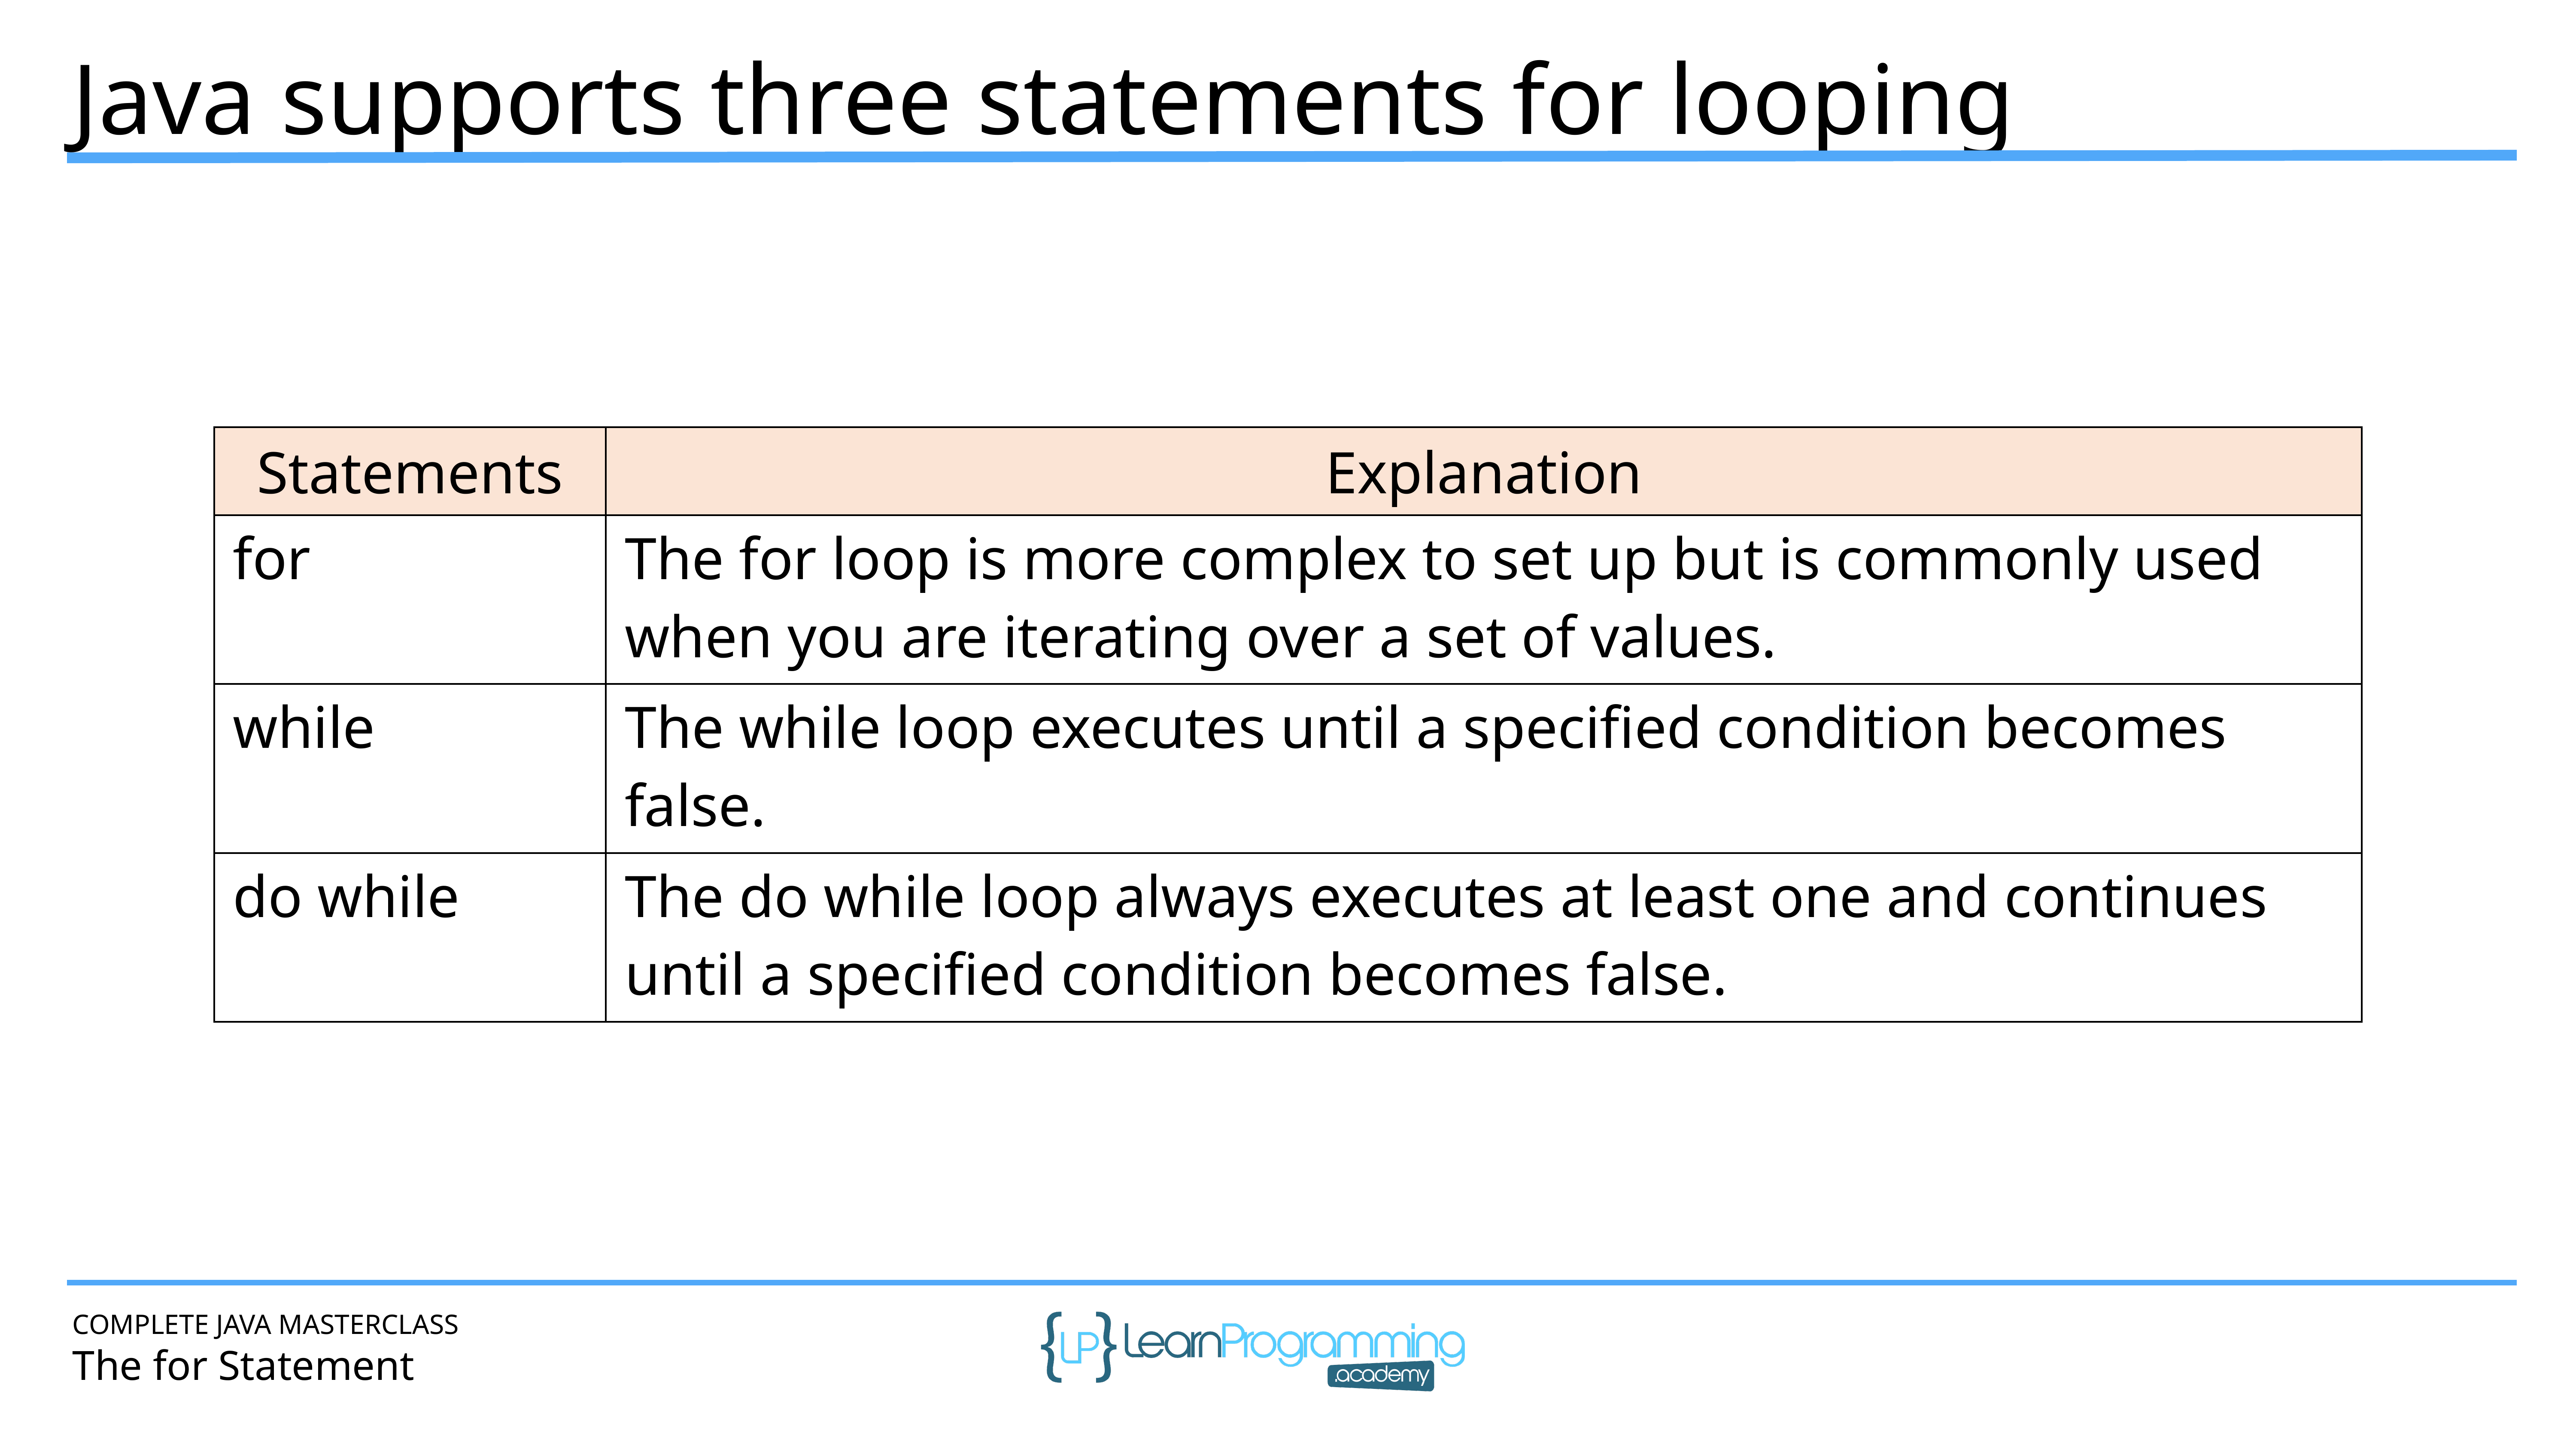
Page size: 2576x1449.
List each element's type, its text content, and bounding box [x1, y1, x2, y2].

table_cell The for loop is more complex to set up but is commonly used when you are iterating over a set of values. [607, 516, 2361, 683]
picture [1032, 1302, 1477, 1400]
text_box COMPLETE JAVA MASTERCLASS The for Statement [67, 1302, 1030, 1394]
table_cell The do while loop always executes at least one and continues until a specified condition becomes false. [607, 854, 2361, 1021]
text_box Java supports three statements for looping [67, 32, 2046, 159]
table_cell while [215, 685, 605, 852]
table_cell do while [215, 854, 605, 1021]
table_cell The while loop executes until a specified condition becomes false. [607, 685, 2361, 852]
table_header Statements [215, 428, 605, 514]
table_cell for [215, 516, 605, 683]
table_header Explanation [607, 428, 2361, 514]
